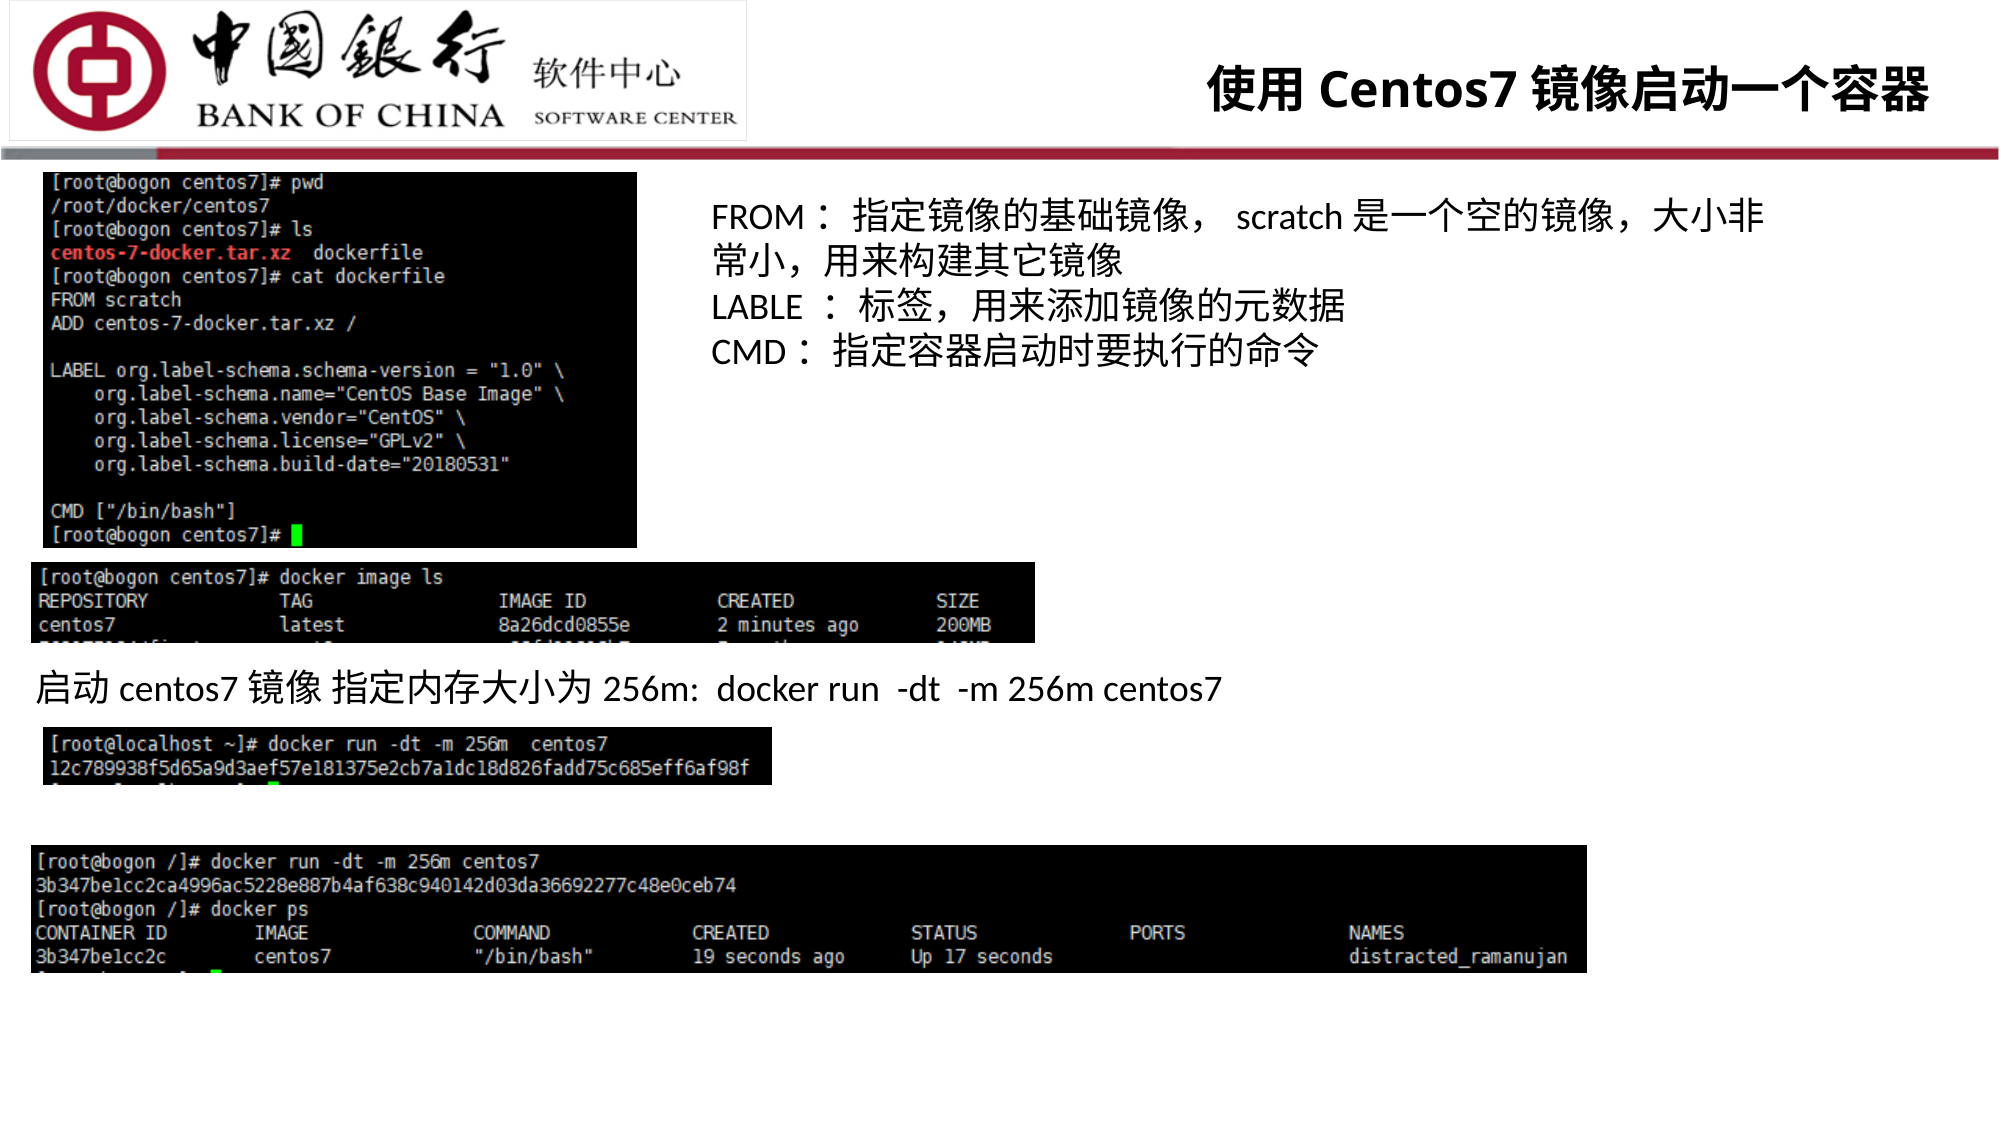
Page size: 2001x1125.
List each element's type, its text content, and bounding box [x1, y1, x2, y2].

text_box FROM：指定镜像的基础镜像，scratch是一个空的镜像，大小非 常小，用来构建其它镜像 LABLE ：标签，用来添加镜像的元数据 CMD：指定容器启动时要执行的命令 [696, 184, 1780, 380]
picture [43, 172, 637, 548]
picture [43, 727, 772, 785]
picture [31, 562, 1035, 643]
text_box 启动centos7镜像 指定内存大小为256m: docker run -dt -m 256m centos7 [20, 656, 1247, 717]
text_box 使用Centos7镜像启动一个容器 [810, 49, 1945, 125]
picture [31, 845, 1587, 973]
picture [0, 0, 2000, 161]
